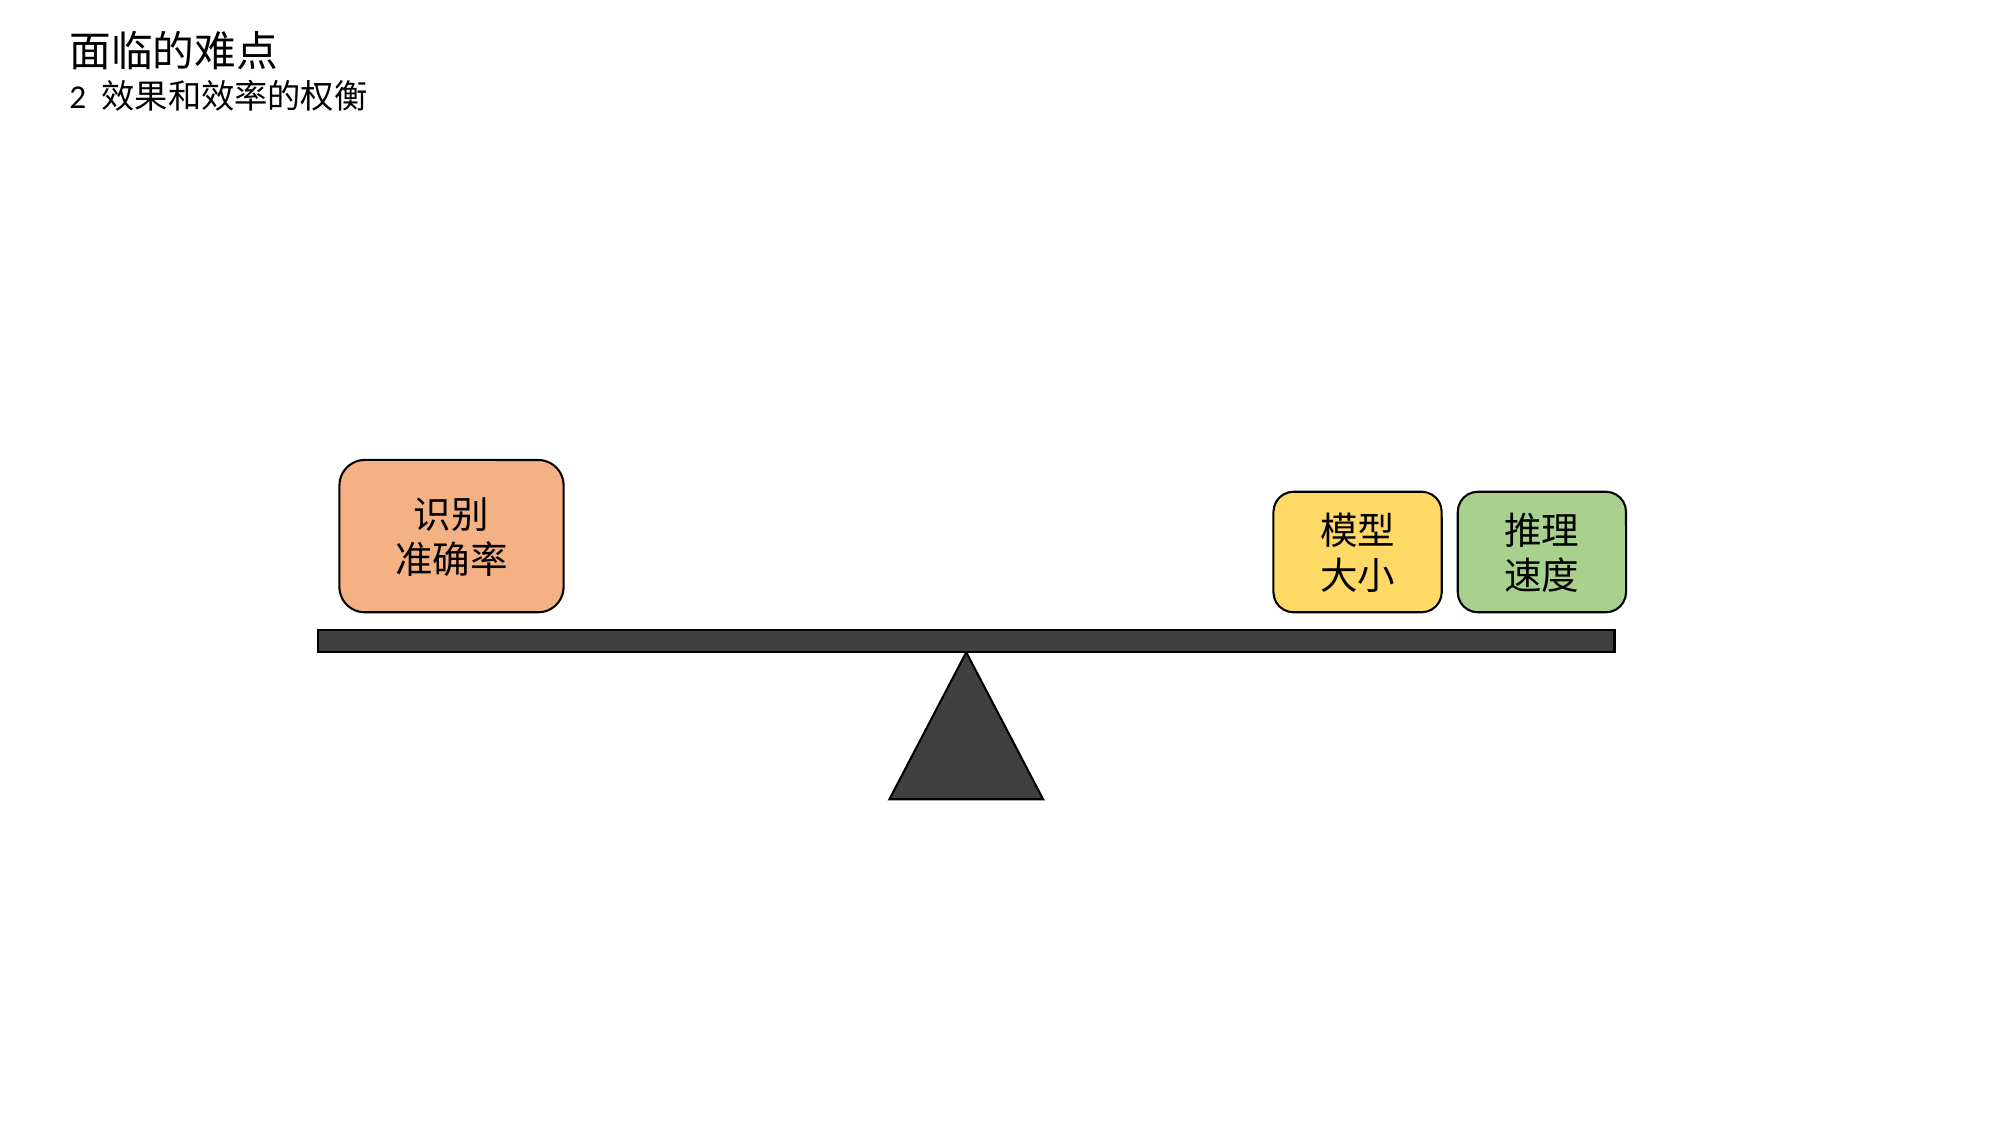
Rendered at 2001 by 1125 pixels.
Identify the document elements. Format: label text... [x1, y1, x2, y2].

text_box 面临的难点 2 效果和效率的权衡 [54, 17, 442, 123]
text_box 识别 准确率 [338, 458, 565, 614]
text_box 模型 大小 [1272, 490, 1443, 614]
text_box 推理 速度 [1456, 490, 1628, 614]
text_box [887, 653, 1045, 801]
text_box [317, 629, 1616, 653]
